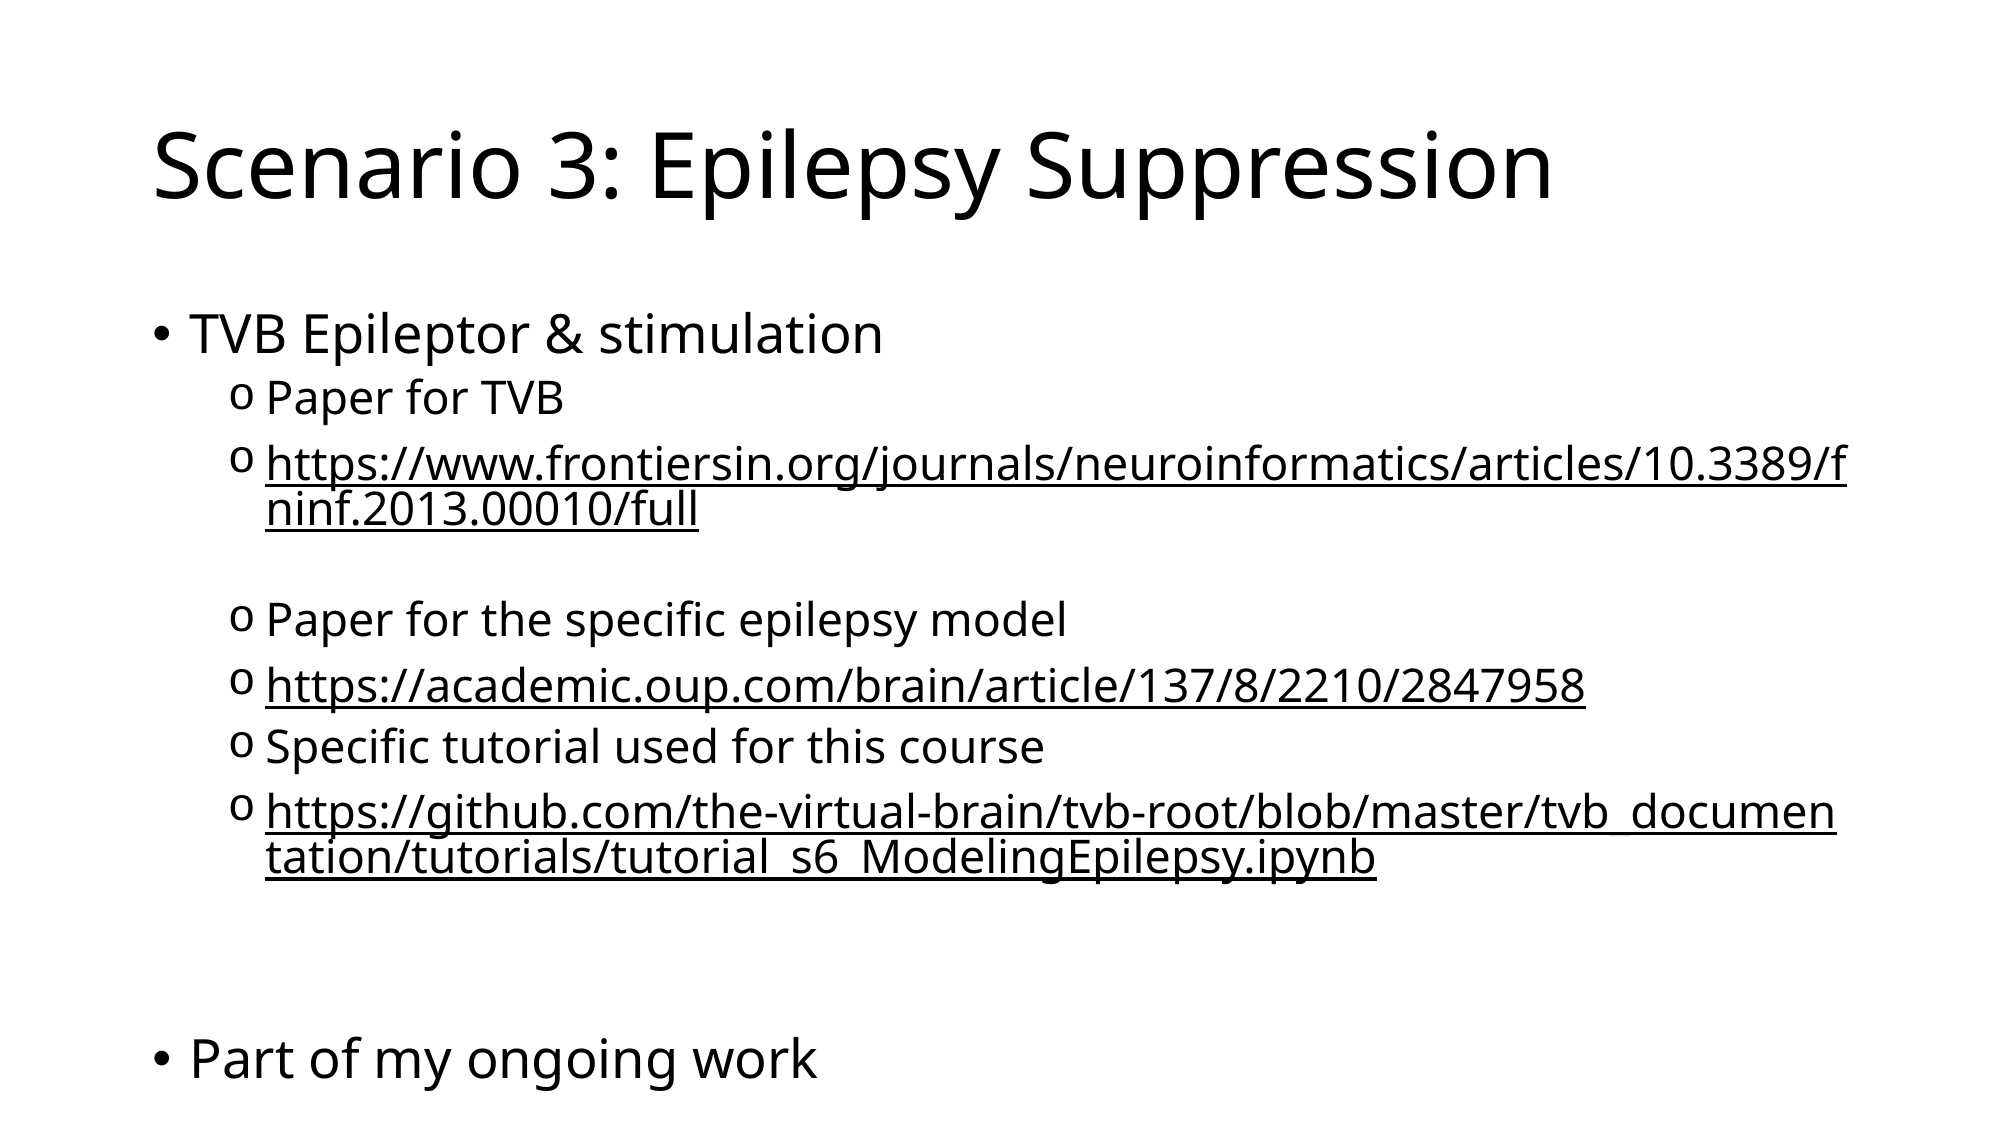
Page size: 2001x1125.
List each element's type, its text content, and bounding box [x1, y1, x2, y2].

list TVB Epileptor & stimulation Paper for TVB https://www.frontiersin.org/journals/neuroinformatics/articles/10.3389/fninf.2013.00010/full Paper for the specific epilepsy model https://academic.oup.com/brain/article/137/8/2210/2847958 Specific tutorial used for this course https://github.com/the-virtual-brain/tvb-root/blob/master/tvb_documentation/tutorials/tutorial_s6_ModelingEpilepsy.ipynb Part of my ongoing work [137, 299, 1863, 1014]
title Scenario 3: Epilepsy Suppression [137, 59, 1863, 278]
